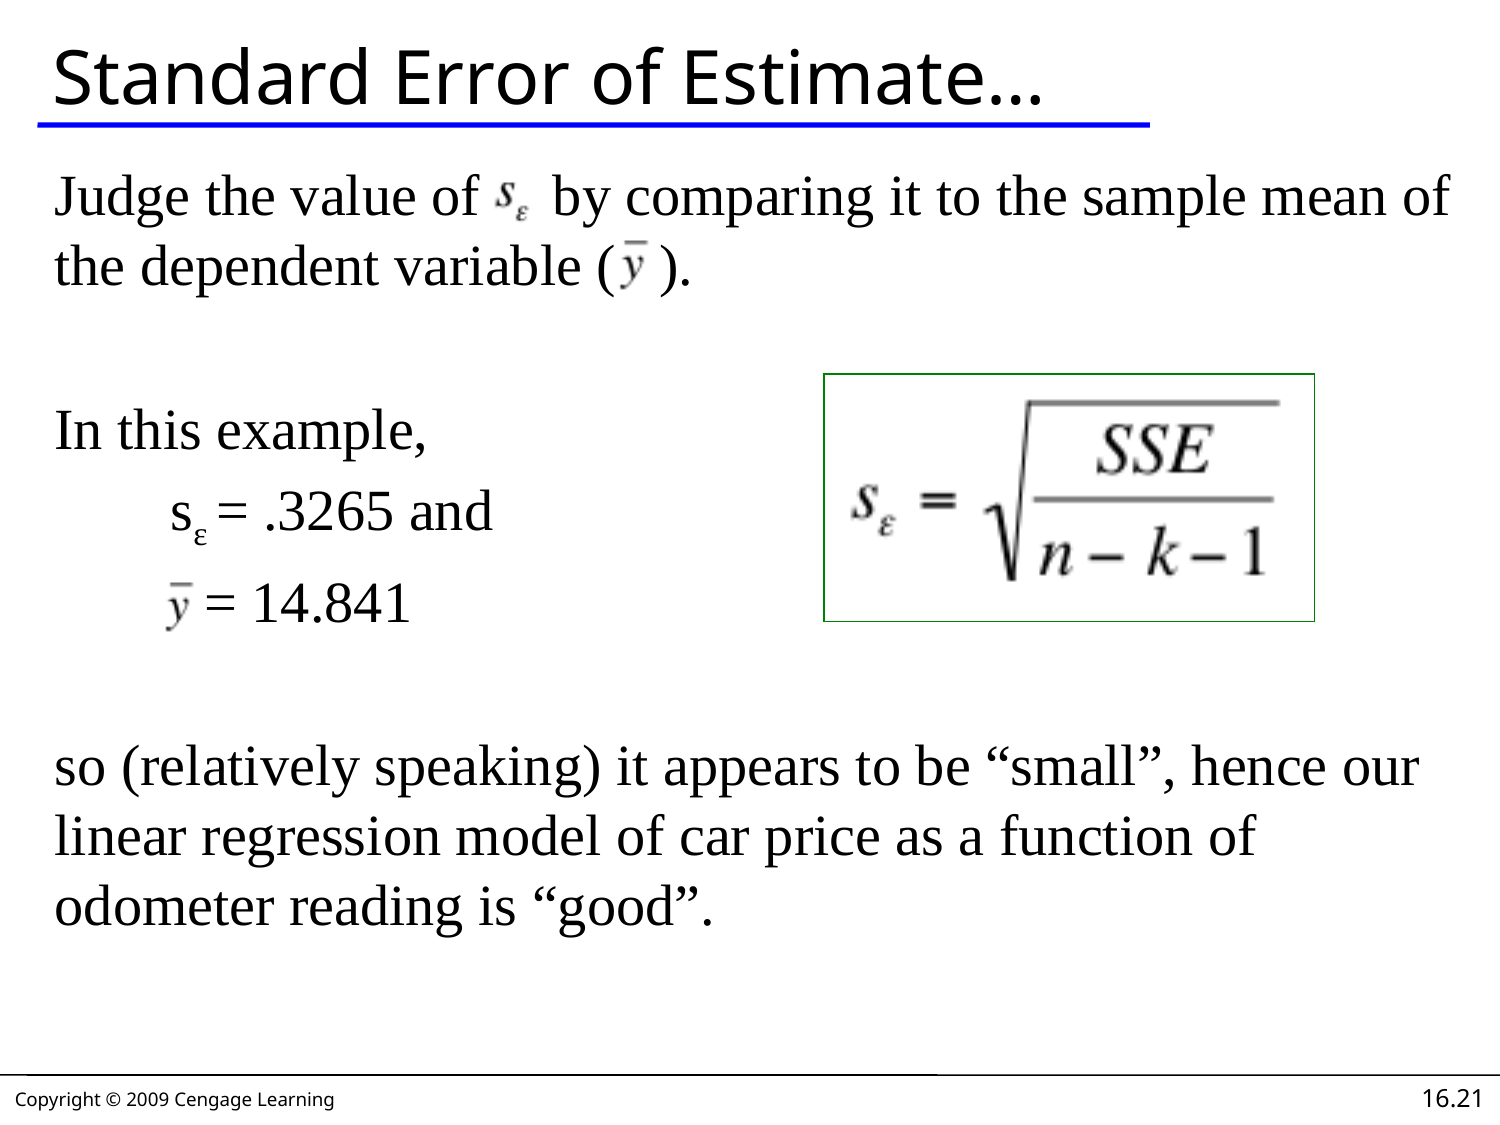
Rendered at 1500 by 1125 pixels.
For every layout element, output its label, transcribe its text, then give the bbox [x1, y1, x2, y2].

picture [482, 160, 542, 236]
slide_number 16.21 [1187, 1074, 1500, 1125]
picture [149, 562, 201, 638]
picture [603, 220, 655, 296]
list Judge the value of by comparing it to the sample mean of the dependent variable ( ). In this example, sε = .3265 and = 14.841 so (relatively speaking) it appears to be “small”, hence our linear regression model of car price as a function of odometer reading is “good”. [39, 149, 1500, 1050]
title Standard Error of Estimate… [37, 24, 1475, 125]
picture [824, 374, 1314, 622]
